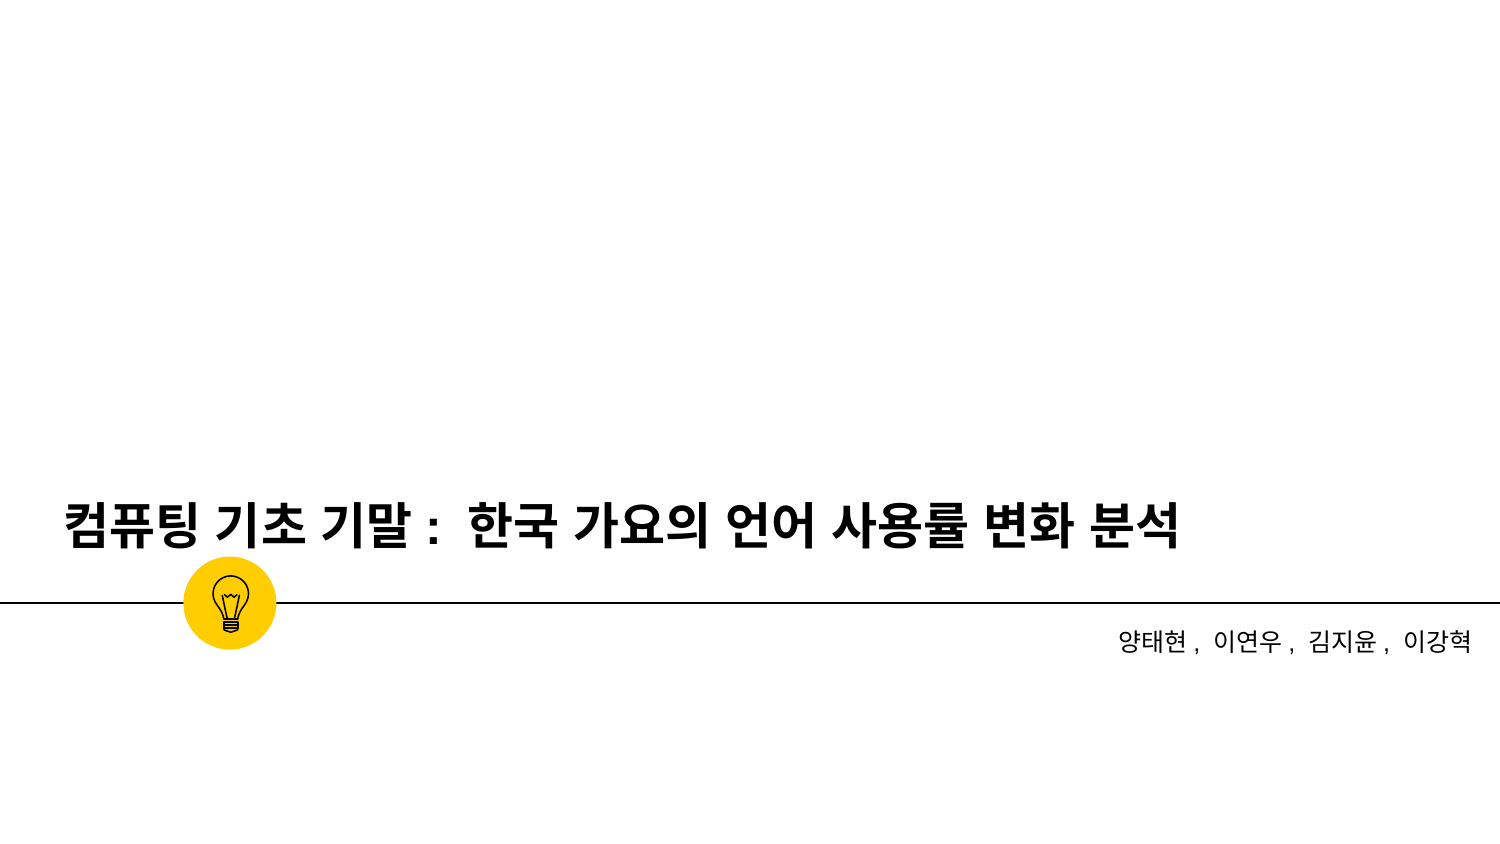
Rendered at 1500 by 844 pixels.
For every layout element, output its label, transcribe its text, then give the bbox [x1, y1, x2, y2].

title 컴퓨팅 기초 기말: 한국 가요의 언어 사용률 변화 분석 [48, 379, 1344, 570]
text_box 양태현, 이연우, 김지윤, 이강혁 [1103, 480, 1500, 672]
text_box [212, 575, 249, 633]
